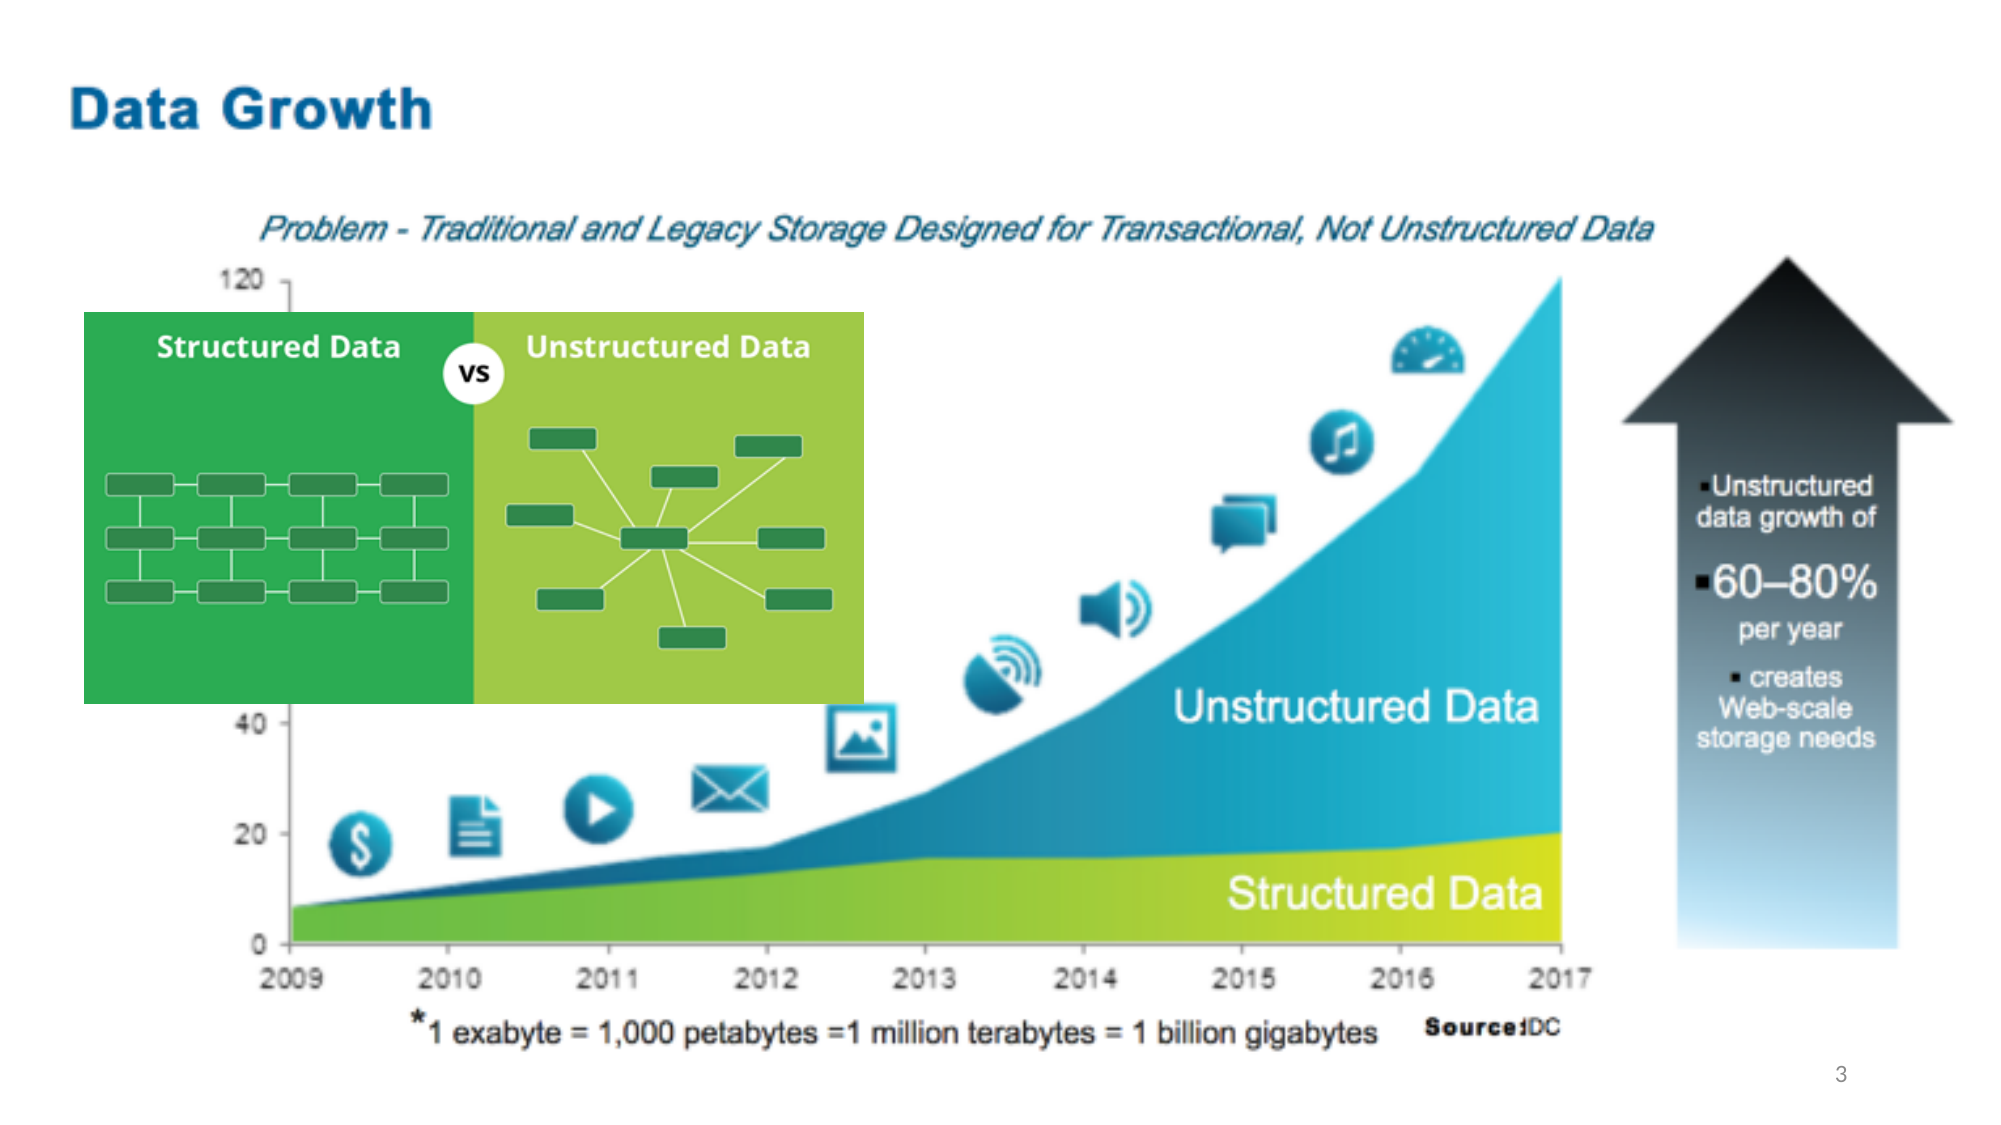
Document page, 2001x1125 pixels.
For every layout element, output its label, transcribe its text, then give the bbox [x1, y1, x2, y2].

picture [30, 62, 1966, 1065]
slide_number 3 [1412, 1065, 1863, 1103]
